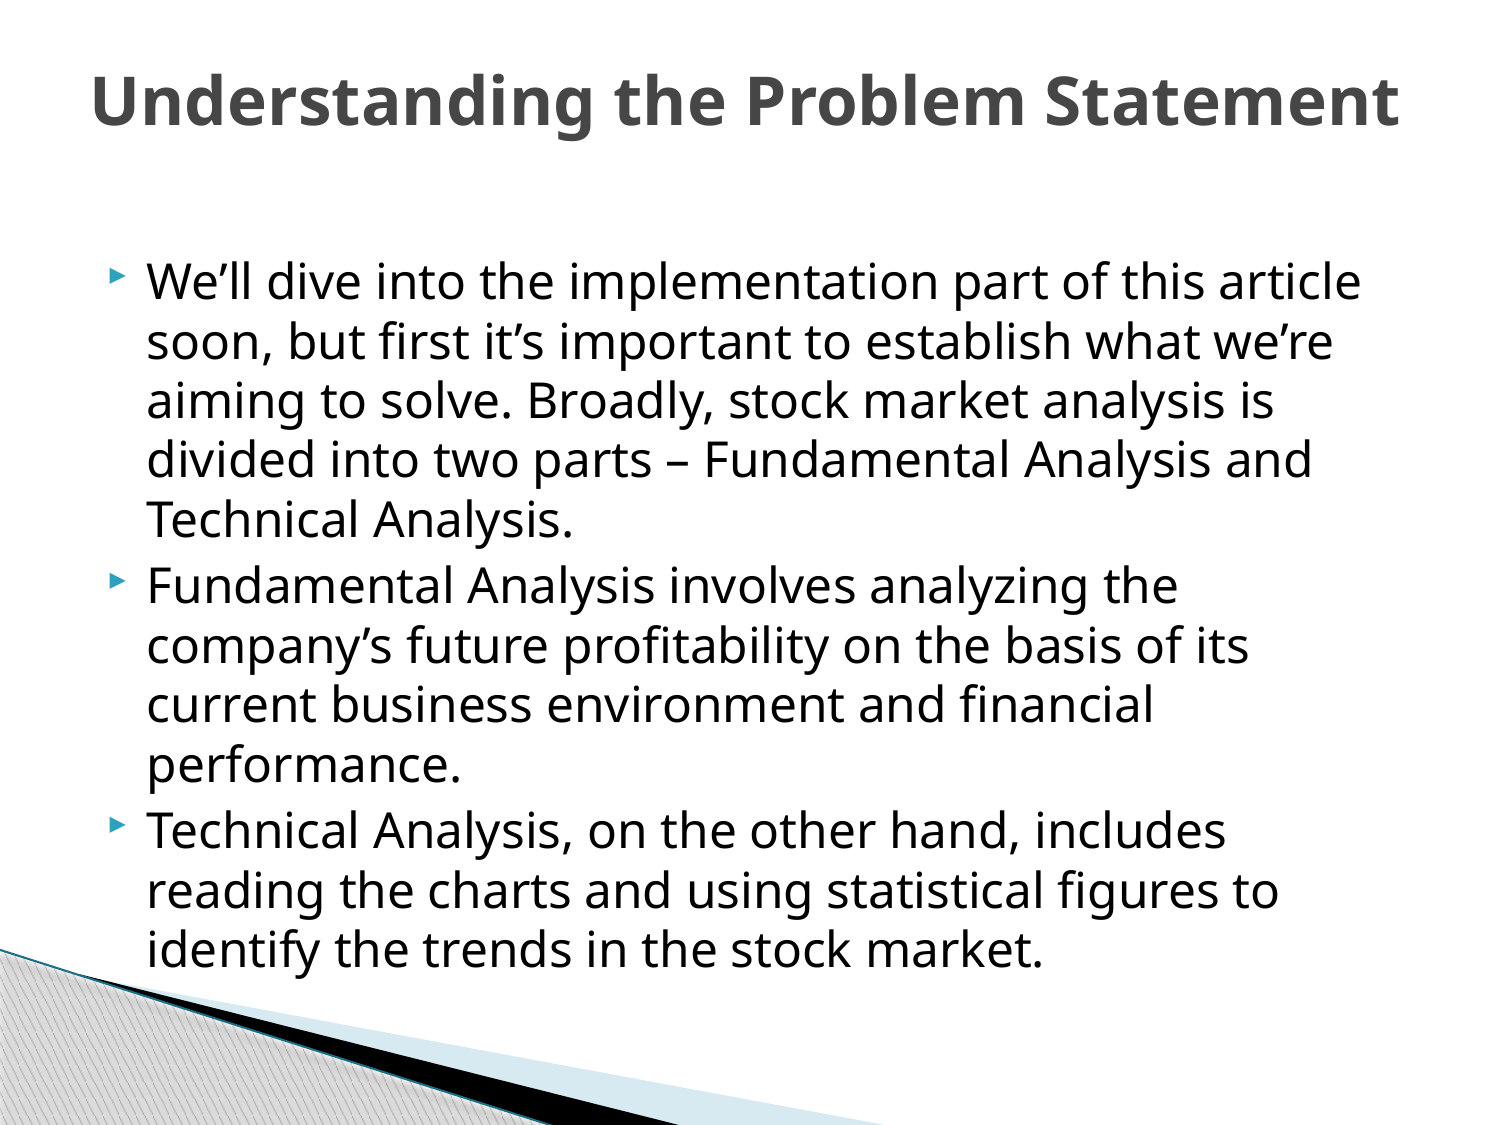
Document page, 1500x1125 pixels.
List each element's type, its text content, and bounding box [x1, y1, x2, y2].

list We’ll dive into the implementation part of this article soon, but first it’s important to establish what we’re aiming to solve. Broadly, stock market analysis is divided into two parts – Fundamental Analysis and Technical Analysis. Fundamental Analysis involves analyzing the company’s future profitability on the basis of its current business environment and financial performance. Technical Analysis, on the other hand, includes reading the charts and using statistical figures to identify the trends in the stock market. [75, 243, 1425, 986]
title Understanding the Problem Statement [75, 45, 1425, 233]
